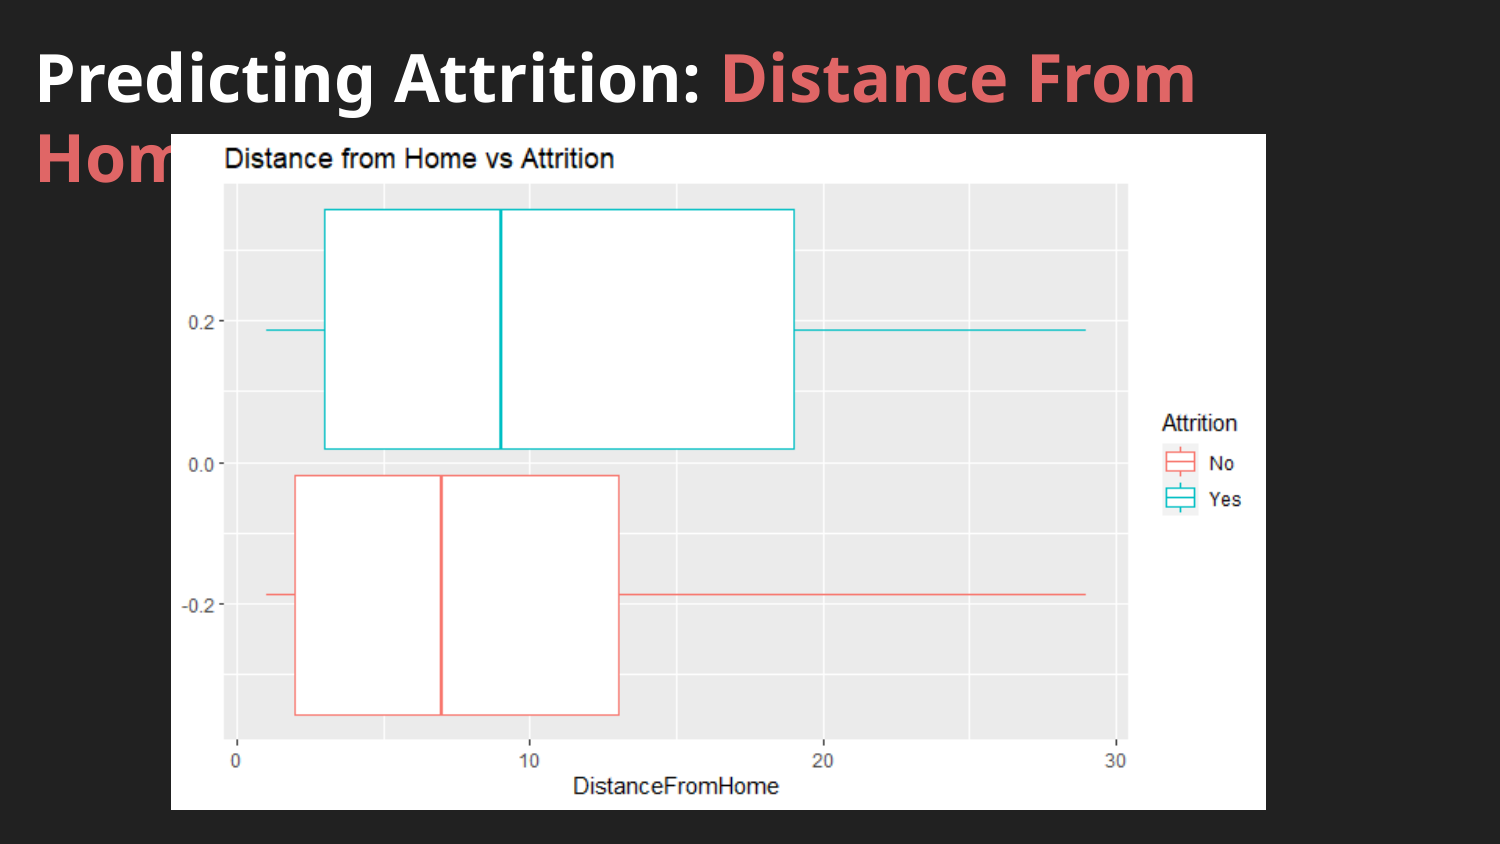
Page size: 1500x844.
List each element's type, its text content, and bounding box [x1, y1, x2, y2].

title Predicting Attrition: Distance From Home [19, 20, 1418, 115]
picture [171, 134, 1266, 810]
